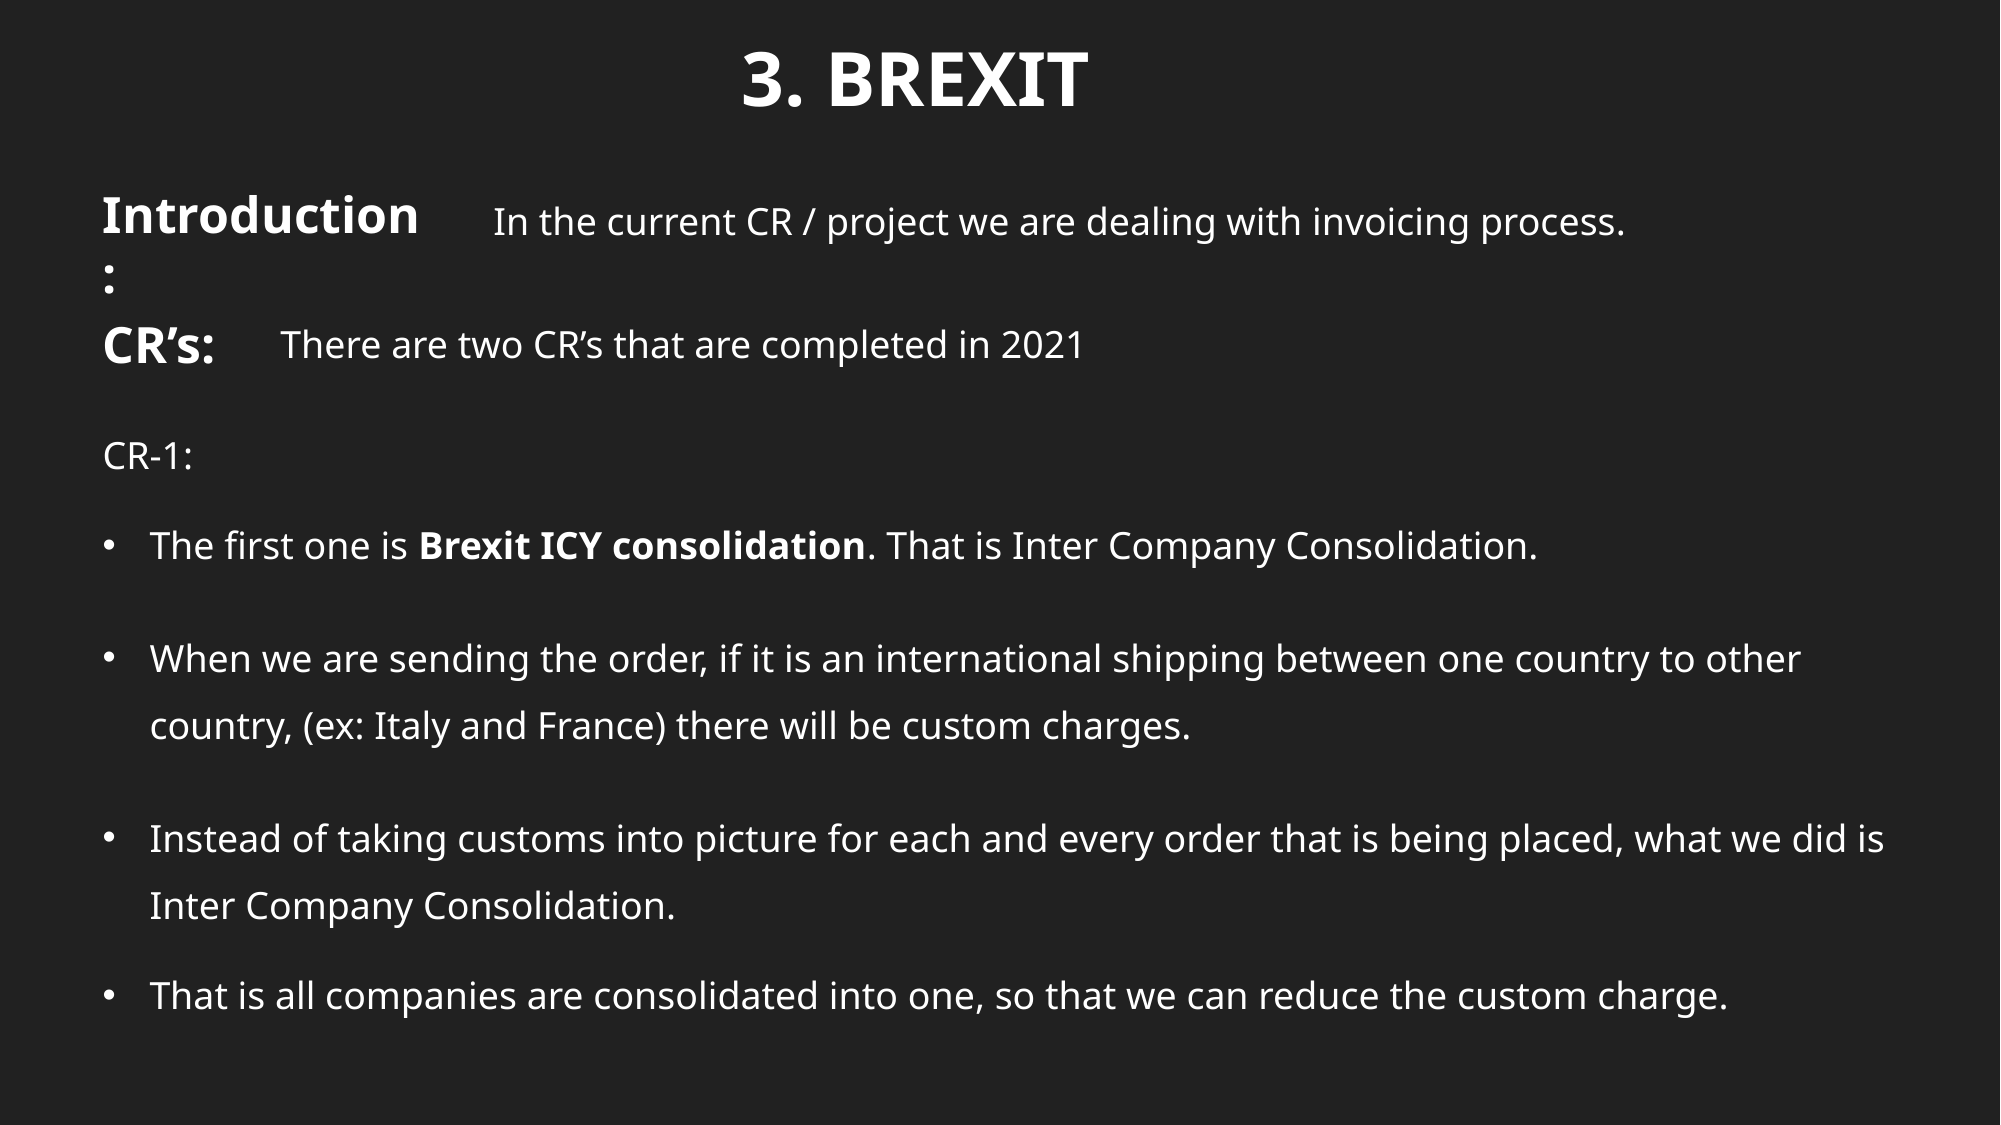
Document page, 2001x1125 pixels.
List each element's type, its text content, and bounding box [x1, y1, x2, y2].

text_box Introduction: [88, 175, 444, 311]
text_box 3. BREXIT [726, 24, 1142, 175]
text_box In the current CR / project we are dealing with invoicing process. [468, 190, 1833, 251]
text_box CR-1: The first one is Brexit ICY consolidation. That is Inter Company Consolidation. When we are sending the order, if it is an international shipping between one country to other country, (ex: Italy and France) there will be custom charges. Instead of taking customs into picture for each and every order that is being placed, what we did is Inter Company Consolidation. That is all companies are consolidated into one, so that we can reduce the custom charge. [87, 424, 1947, 1070]
text_box There are two CR’s that are completed in 2021 [265, 314, 1355, 374]
text_box CR’s: [87, 306, 253, 382]
